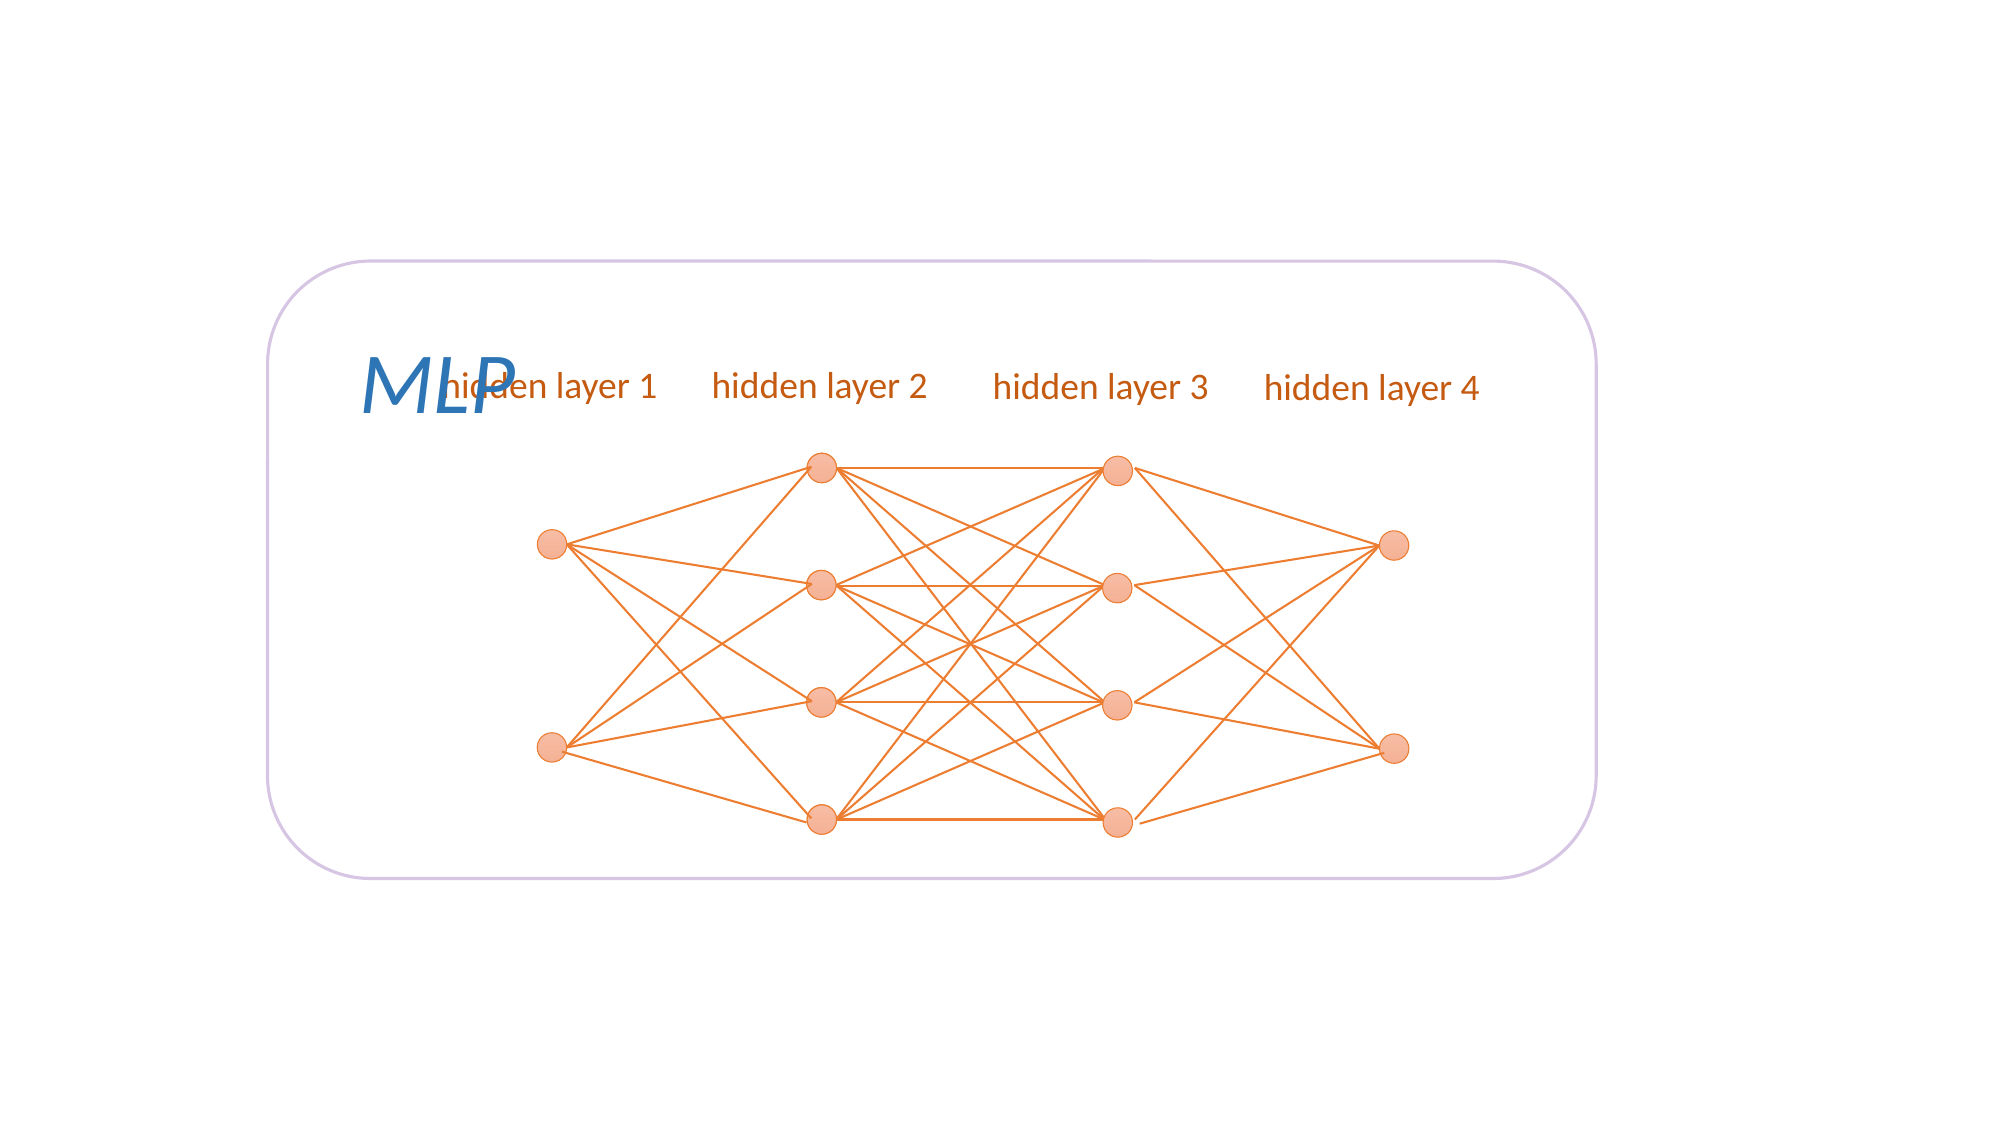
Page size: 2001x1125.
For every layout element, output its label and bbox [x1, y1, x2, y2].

text_box [267, 218, 1597, 879]
